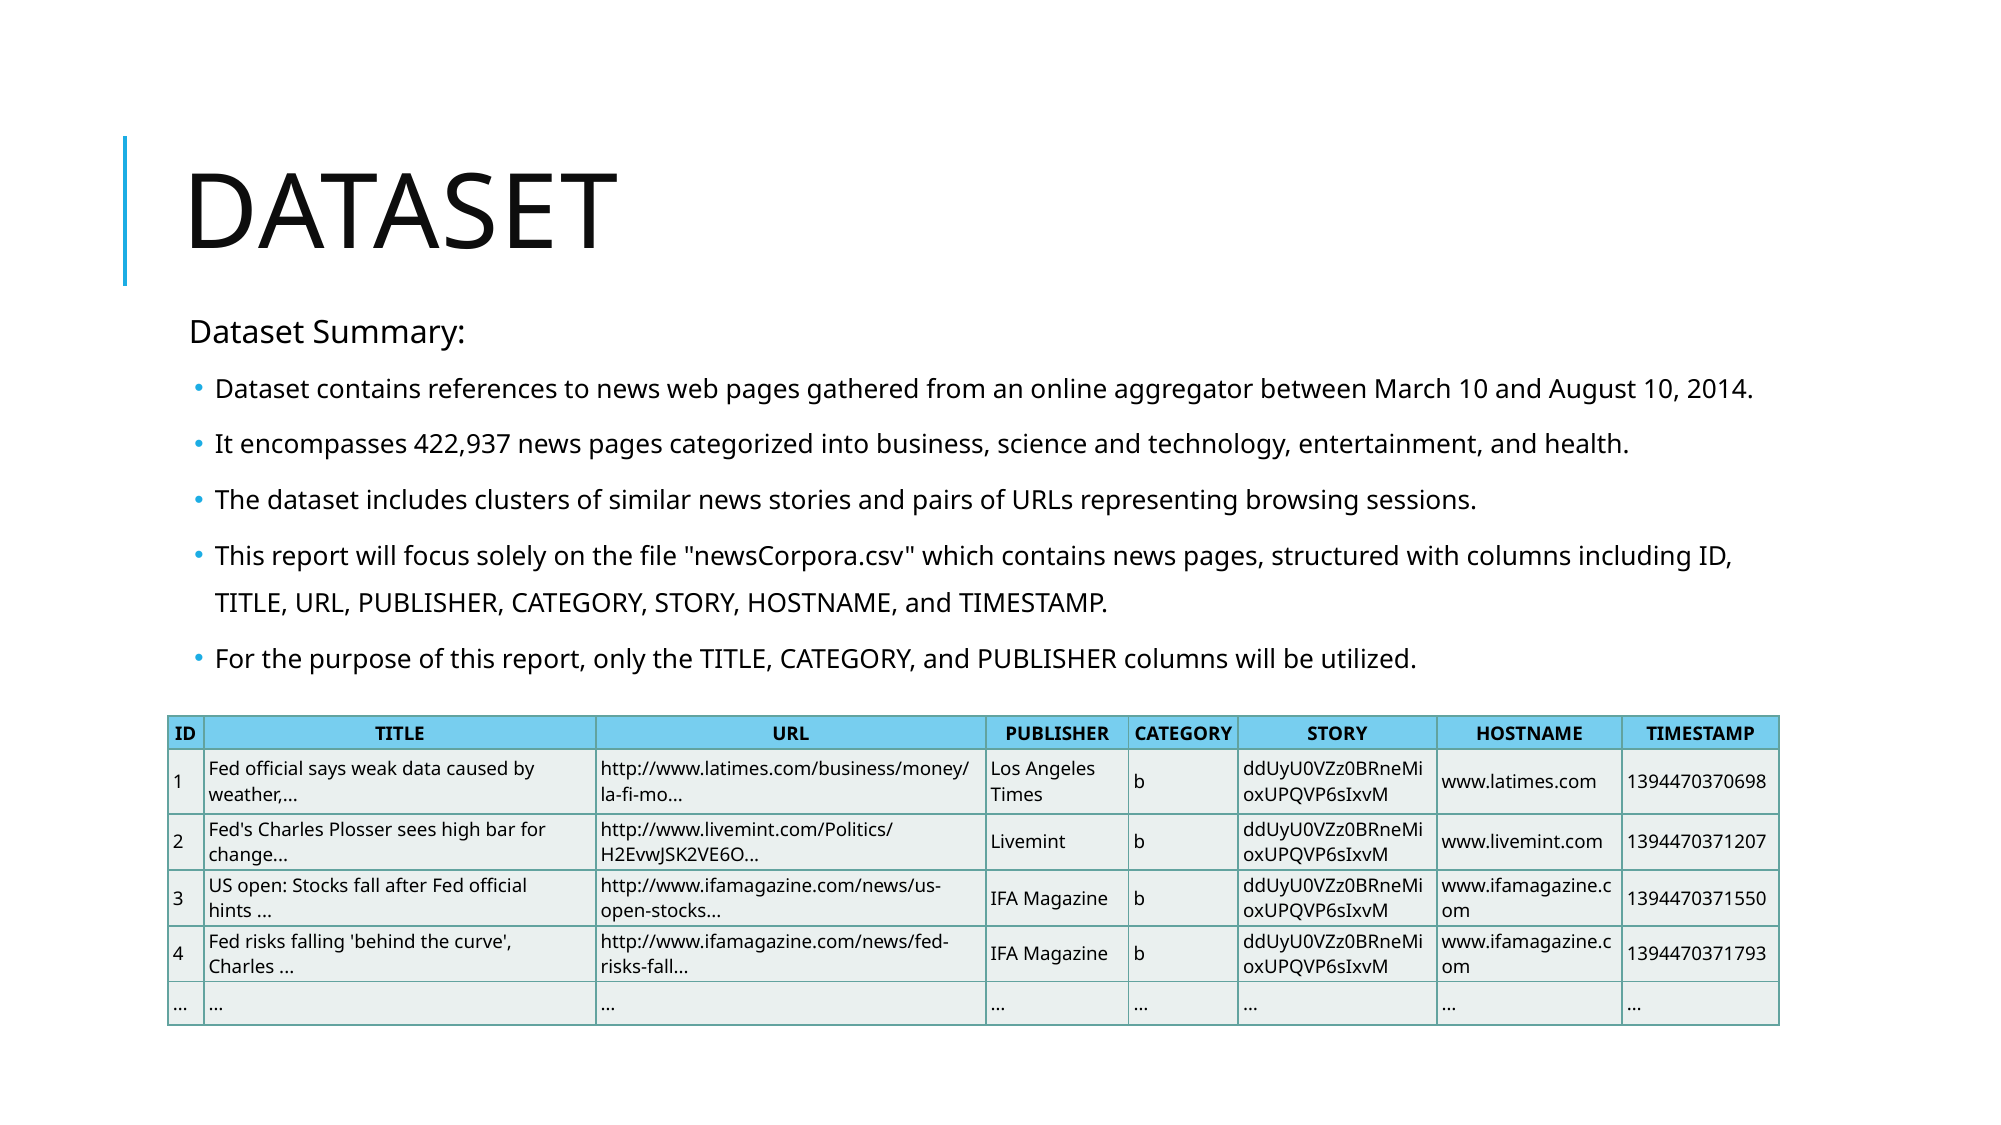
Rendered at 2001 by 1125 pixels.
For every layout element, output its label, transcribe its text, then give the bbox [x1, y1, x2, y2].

table_cell http://www.ifamagazine.com/news/us-open-stocks... [597, 871, 985, 925]
table_cell 1394470371550 [1623, 871, 1778, 925]
table_cell IFA Magazine [987, 871, 1128, 925]
table_cell … [1623, 982, 1778, 1024]
table_cell www.ifamagazine.com [1438, 927, 1621, 981]
table_cell … [169, 982, 203, 1024]
table_cell ddUyU0VZz0BRneMioxUPQVP6sIxvM [1239, 750, 1436, 813]
table_cell Livemint [987, 815, 1128, 869]
table_cell Fed's Charles Plosser sees high bar for change... [205, 815, 595, 869]
table_cell ddUyU0VZz0BRneMioxUPQVP6sIxvM [1239, 927, 1436, 981]
table_cell … [1129, 982, 1237, 1024]
table_cell http://www.ifamagazine.com/news/fed-risks-fall... [597, 927, 985, 981]
table_cell … [205, 982, 595, 1024]
table_cell Fed official says weak data caused by weather,... [205, 750, 595, 813]
table_header URL [597, 717, 985, 748]
table_cell 3 [169, 871, 203, 925]
table_cell … [987, 982, 1128, 1024]
table_cell http://www.latimes.com/business/money/la-fi-mo... [597, 750, 985, 813]
table_cell … [597, 982, 985, 1024]
table_cell US open: Stocks fall after Fed official hints ... [205, 871, 595, 925]
table_header ID [169, 717, 203, 748]
table_cell Fed risks falling 'behind the curve', Charles ... [205, 927, 595, 981]
table_header PUBLISHER [987, 717, 1128, 748]
table_header TIMESTAMP [1623, 717, 1778, 748]
table_cell … [1438, 982, 1621, 1024]
table_cell … [1239, 982, 1436, 1024]
table_header CATEGORY [1129, 717, 1237, 748]
table_cell www.latimes.com [1438, 750, 1621, 813]
table_cell Los Angeles Times [987, 750, 1128, 813]
table_cell www.ifamagazine.com [1438, 871, 1621, 925]
table_header STORY [1239, 717, 1436, 748]
table_cell ddUyU0VZz0BRneMioxUPQVP6sIxvM [1239, 871, 1436, 925]
table_cell 1394470371207 [1623, 815, 1778, 869]
table_cell b [1129, 871, 1237, 925]
table_cell 1 [169, 750, 203, 813]
table_cell 4 [169, 927, 203, 981]
table_cell ddUyU0VZz0BRneMioxUPQVP6sIxvM [1239, 815, 1436, 869]
table_cell b [1129, 750, 1237, 813]
table_cell 1394470370698 [1623, 750, 1778, 813]
title Dataset [168, 96, 1763, 285]
table_cell b [1129, 927, 1237, 981]
table_header HOSTNAME [1438, 717, 1621, 748]
table_cell 1394470371793 [1623, 927, 1778, 981]
table_cell IFA Magazine [987, 927, 1128, 981]
list Dataset Summary: Dataset contains references to news web pages gathered from an online aggregator between March 10 and August 10, 2014. It encompasses 422,937 news pages categorized into business, science and technology, entertainment, and health. The dataset includes clusters of similar news stories and pairs of URLs representing browsing sessions. This report will focus solely on the file "newsCorpora.csv" which contains news pages, structured with columns including ID, TITLE, URL, PUBLISHER, CATEGORY, STORY, HOSTNAME, and TIMESTAMP. For the purpose of this report, only the TITLE, CATEGORY, and PUBLISHER columns will be utilized. [168, 285, 1763, 706]
table_cell 2 [169, 815, 203, 869]
table_header TITLE [205, 717, 595, 748]
table_cell www.livemint.com [1438, 815, 1621, 869]
table_cell b [1129, 815, 1237, 869]
table_cell http://www.livemint.com/Politics/H2EvwJSK2VE6O... [597, 815, 985, 869]
